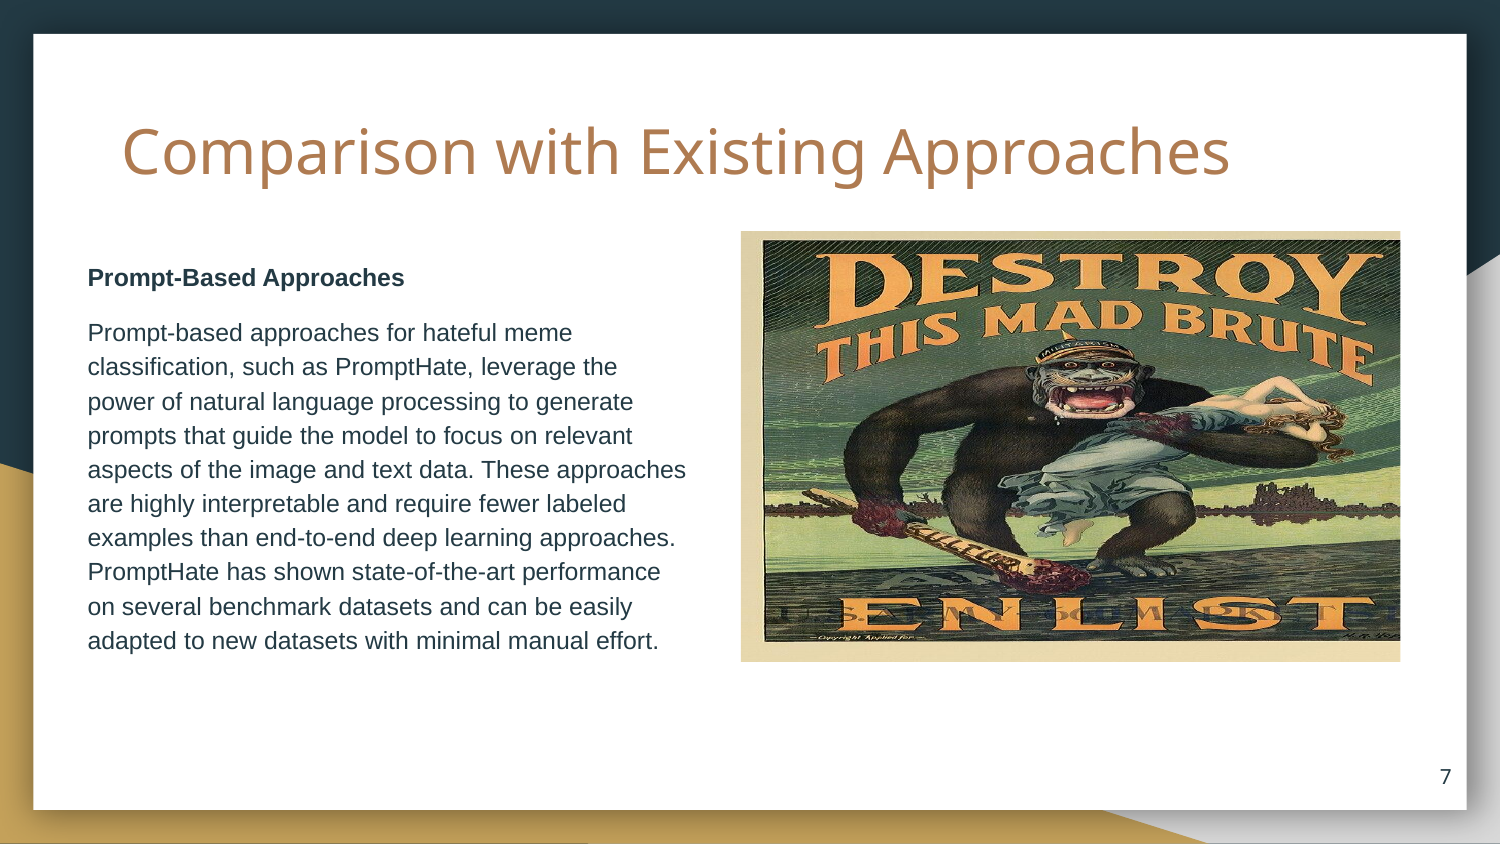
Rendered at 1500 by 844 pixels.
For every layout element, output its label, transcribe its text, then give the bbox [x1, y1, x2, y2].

list Prompt-Based Approaches Prompt-based approaches for hateful meme classification, such as PromptHate, leverage the power of natural language processing to generate prompts that guide the model to focus on relevant aspects of the image and text data. These approaches are highly interpretable and require fewer labeled examples than end-to-end deep learning approaches. PromptHate has shown state-of-the-art performance on several benchmark datasets and can be easily adapted to new datasets with minimal manual effort. [72, 241, 703, 700]
title Comparison with Existing Approaches [106, 97, 1339, 209]
slide_number ‹#› [1376, 745, 1467, 810]
picture [740, 231, 1401, 747]
